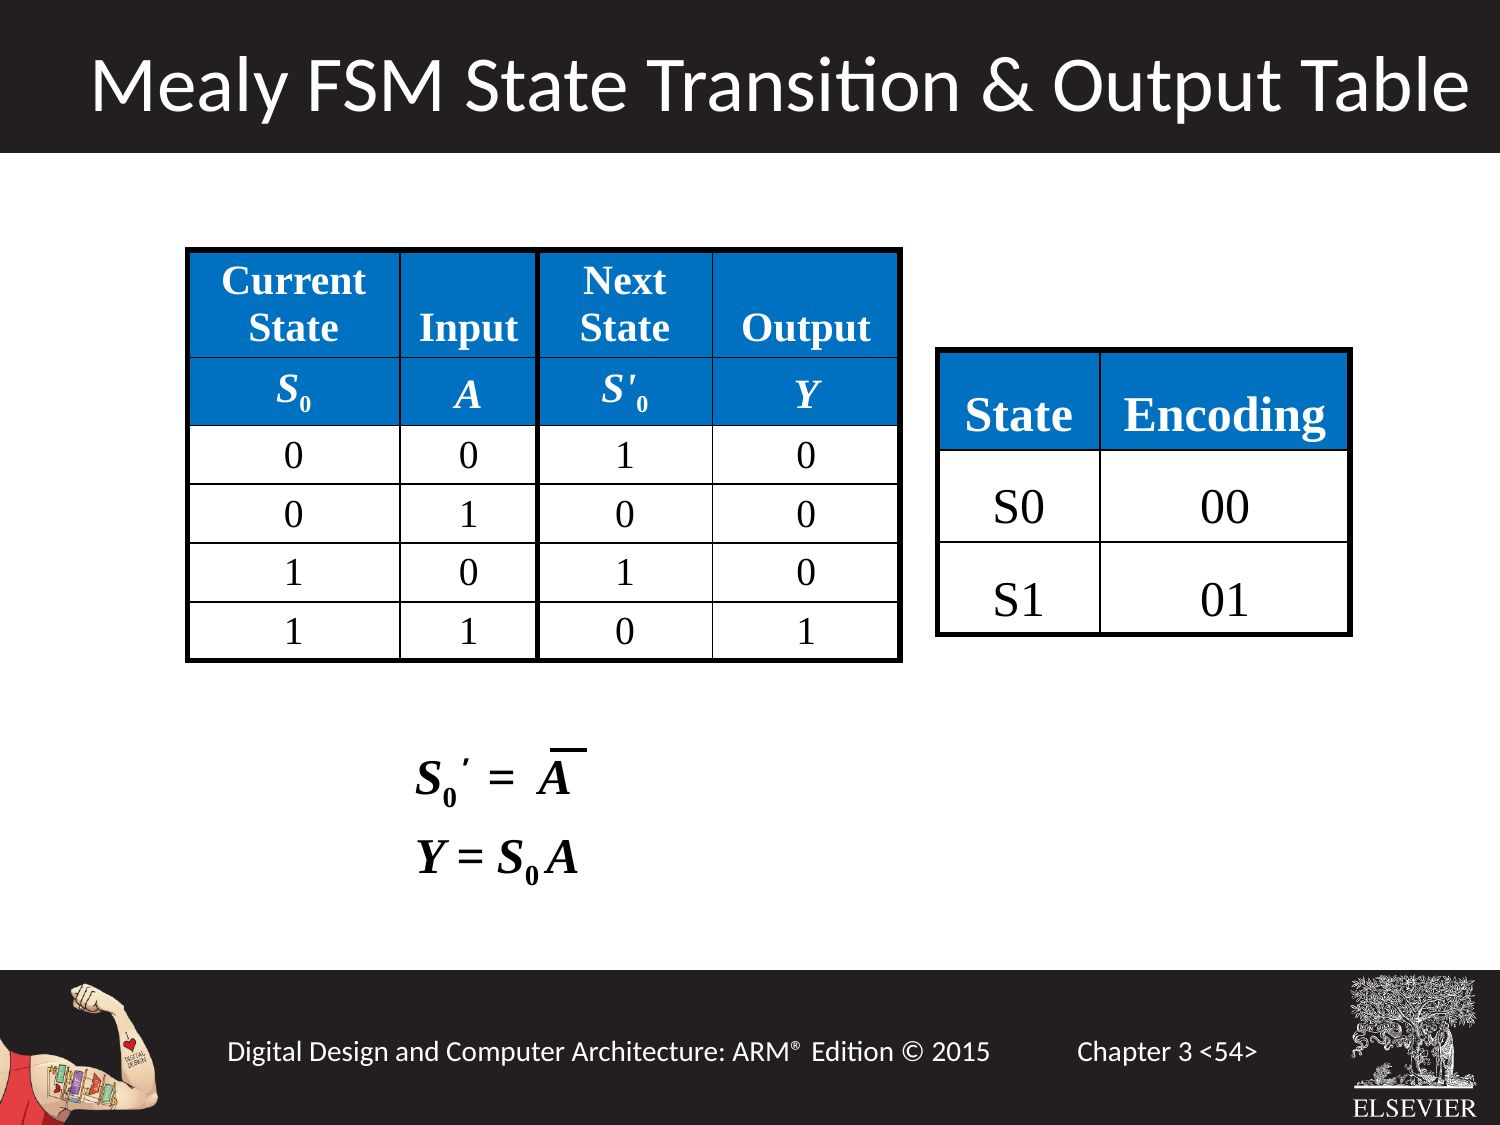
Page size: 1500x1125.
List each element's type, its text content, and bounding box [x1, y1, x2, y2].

text_box [87, 174, 1413, 1025]
text_box S0’ = A Y = S0 A [399, 737, 675, 850]
text_box Mealy FSM State Transition & Output Table [74, 24, 1500, 135]
picture [1350, 974, 1477, 1117]
picture [0, 979, 163, 1125]
